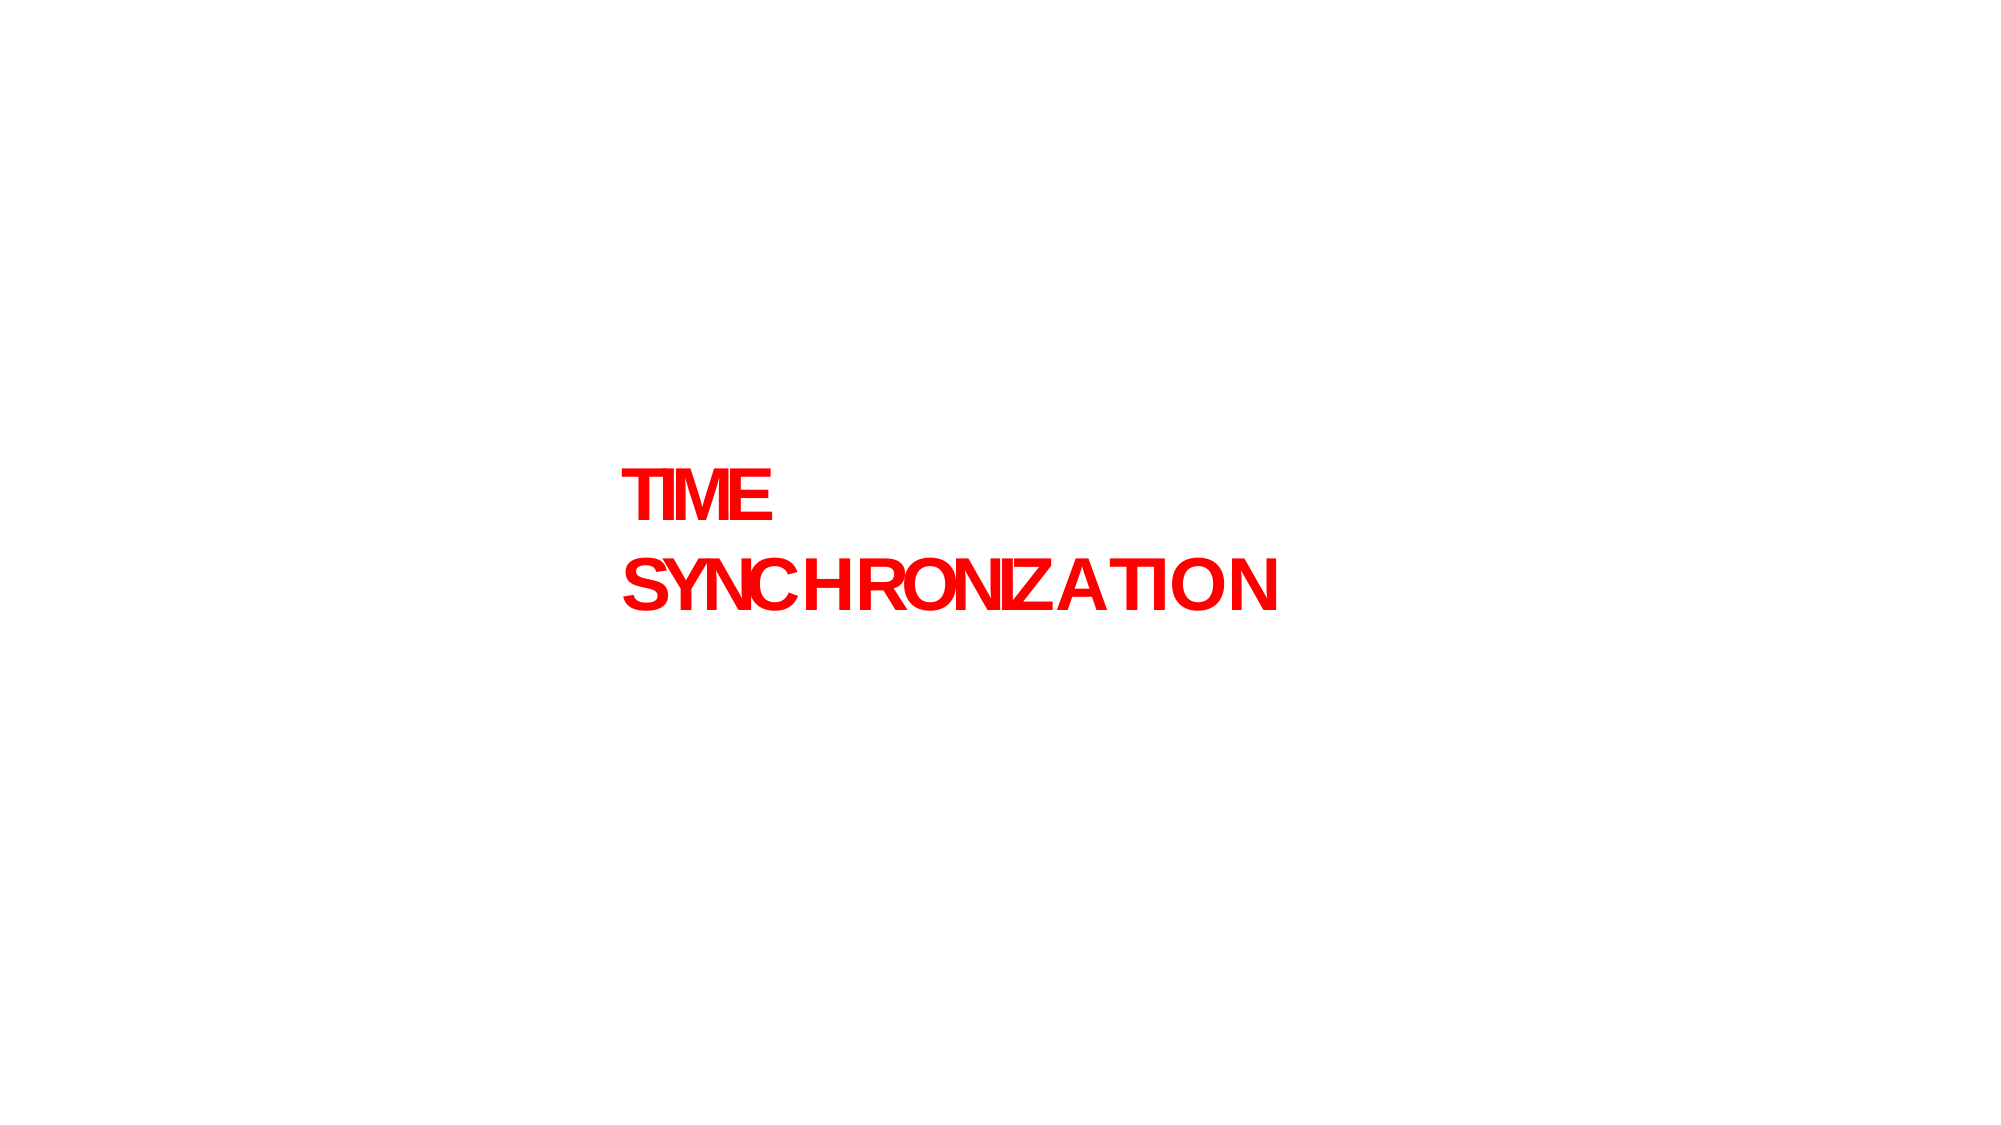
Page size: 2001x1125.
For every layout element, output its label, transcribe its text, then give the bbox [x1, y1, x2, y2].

title TIME SYNCHRONIZATION [619, 439, 1381, 630]
